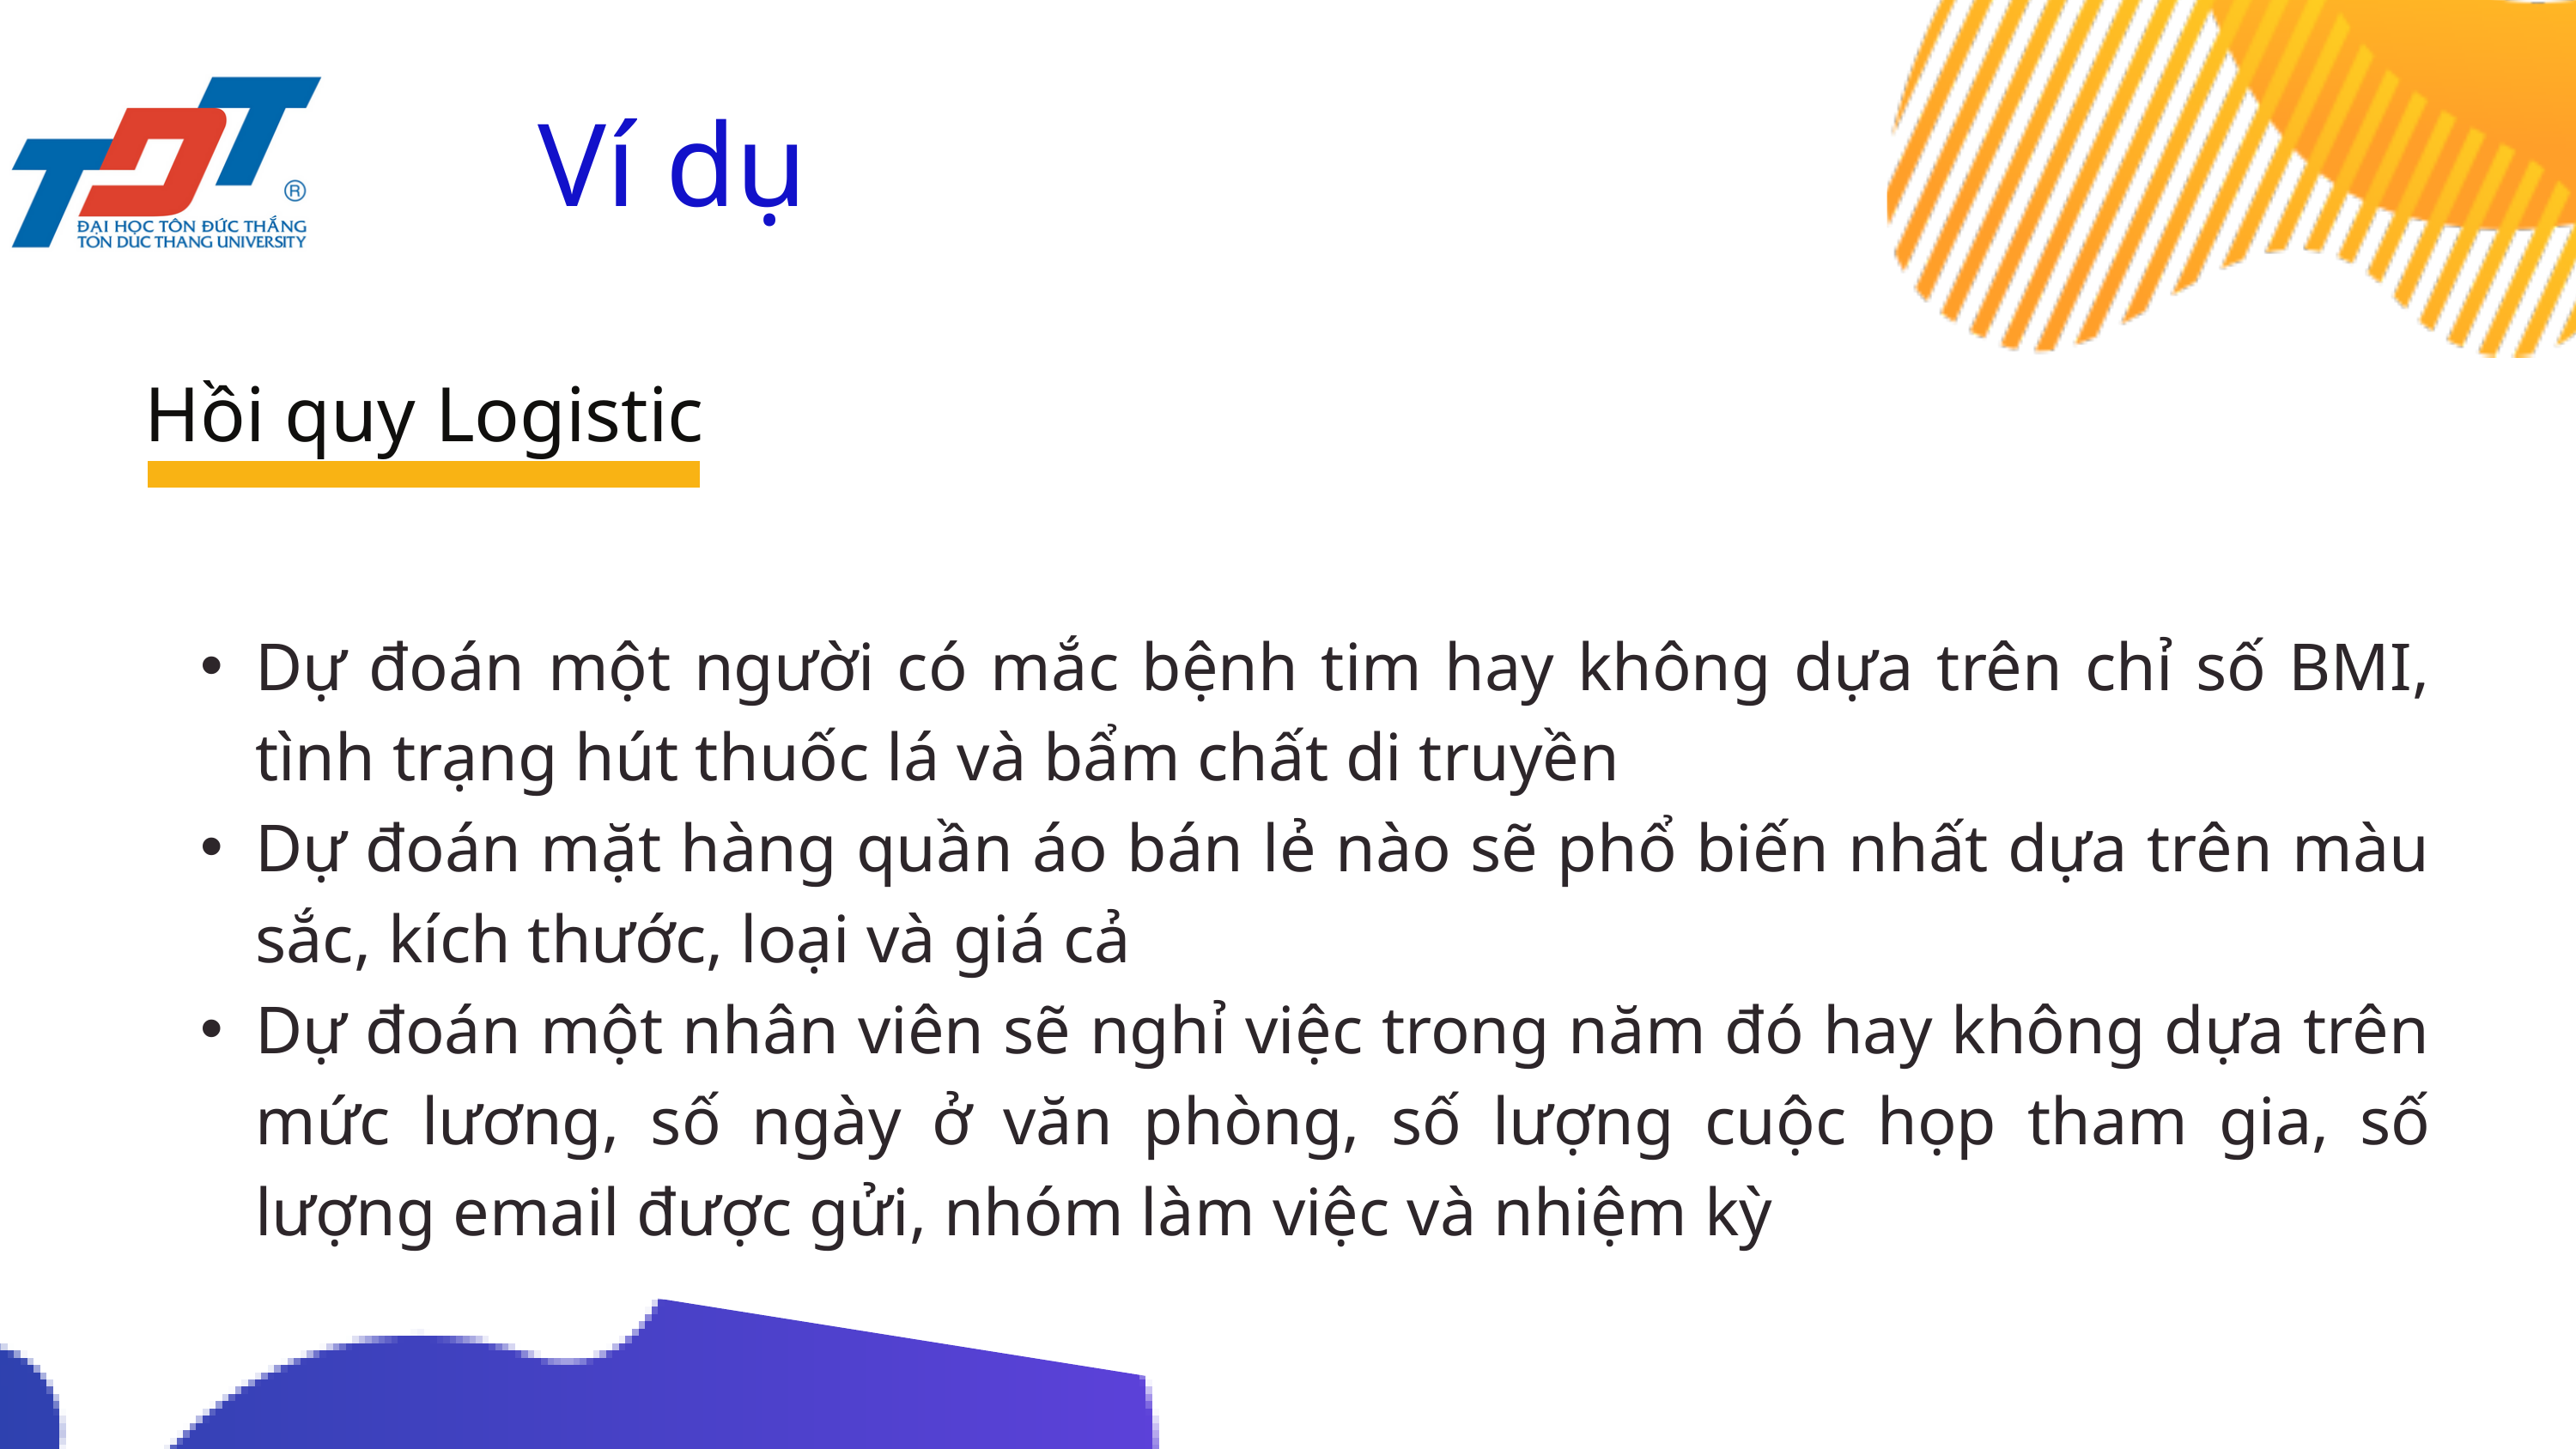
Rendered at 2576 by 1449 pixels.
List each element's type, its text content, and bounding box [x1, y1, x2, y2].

text_box [0, 1193, 1192, 1449]
text_box [3, 0, 330, 326]
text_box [147, 460, 700, 488]
text_box Dự đoán một người có mắc bệnh tim hay không dựa trên chỉ số BMI, tình trạng hút thuốc lá và bẩm chất di truyền Dự đoán mặt hàng quần áo bán lẻ nào sẽ phổ biến nhất dựa trên màu sắc, kích thước, loại và giá cả Dự đoán một nhân viên sẽ nghỉ việc trong năm đó hay không dựa trên mức lương, số ngày ở văn phòng, số lượng cuộc họp tham gia, số lượng email được gửi, nhóm làm việc và nhiệm kỳ [144, 612, 2432, 1340]
text_box Hồi quy Logistic [144, 385, 1192, 458]
text_box [1886, 0, 2576, 358]
text_box Ví dụ [538, 121, 2334, 230]
